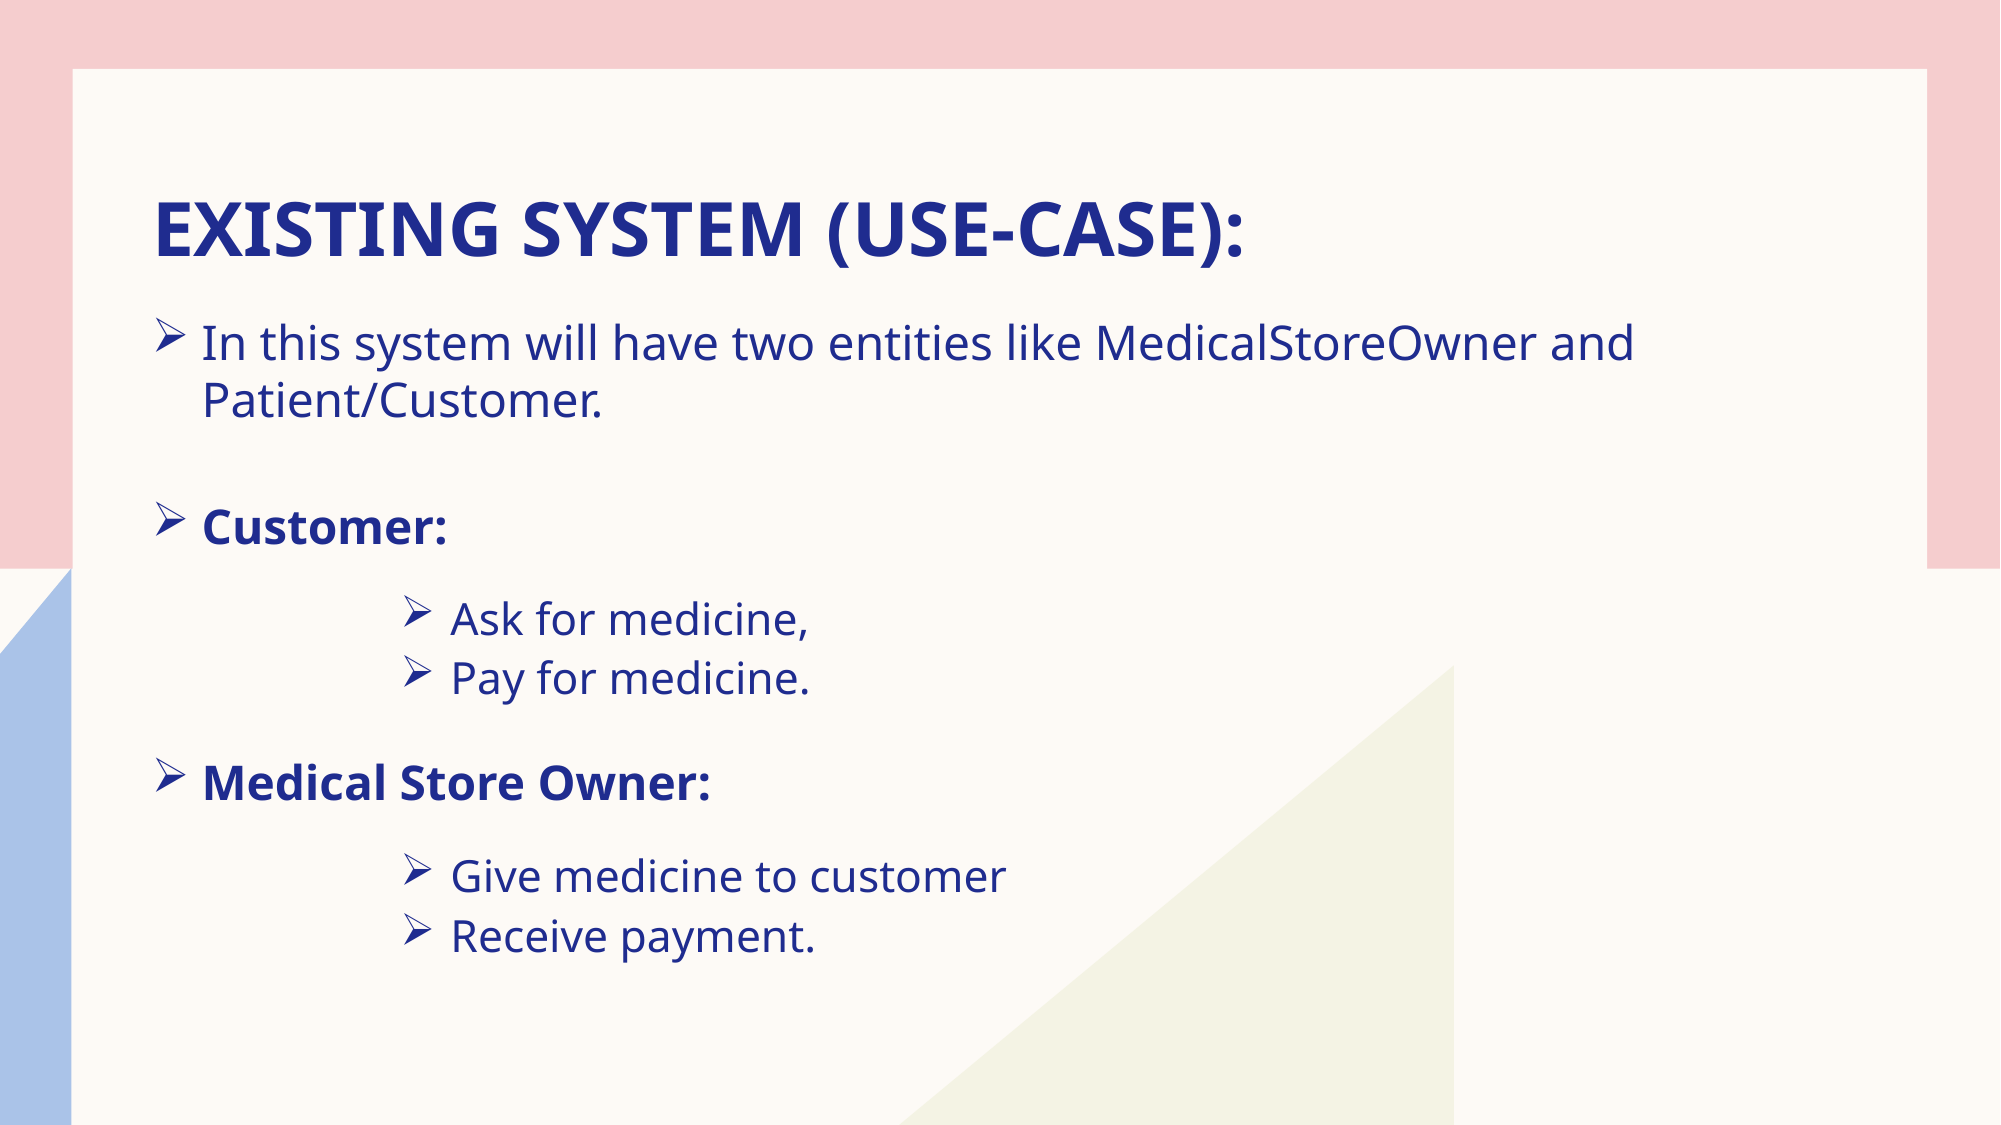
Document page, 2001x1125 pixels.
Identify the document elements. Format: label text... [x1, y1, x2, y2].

text_box In this system will have two entities like MedicalStoreOwner and Patient/Customer. Customer: Ask for medicine, Pay for medicine. Medical Store Owner: Give medicine to customer Receive payment. [137, 305, 1810, 1041]
title Existing system (use-case): [137, 133, 1591, 271]
